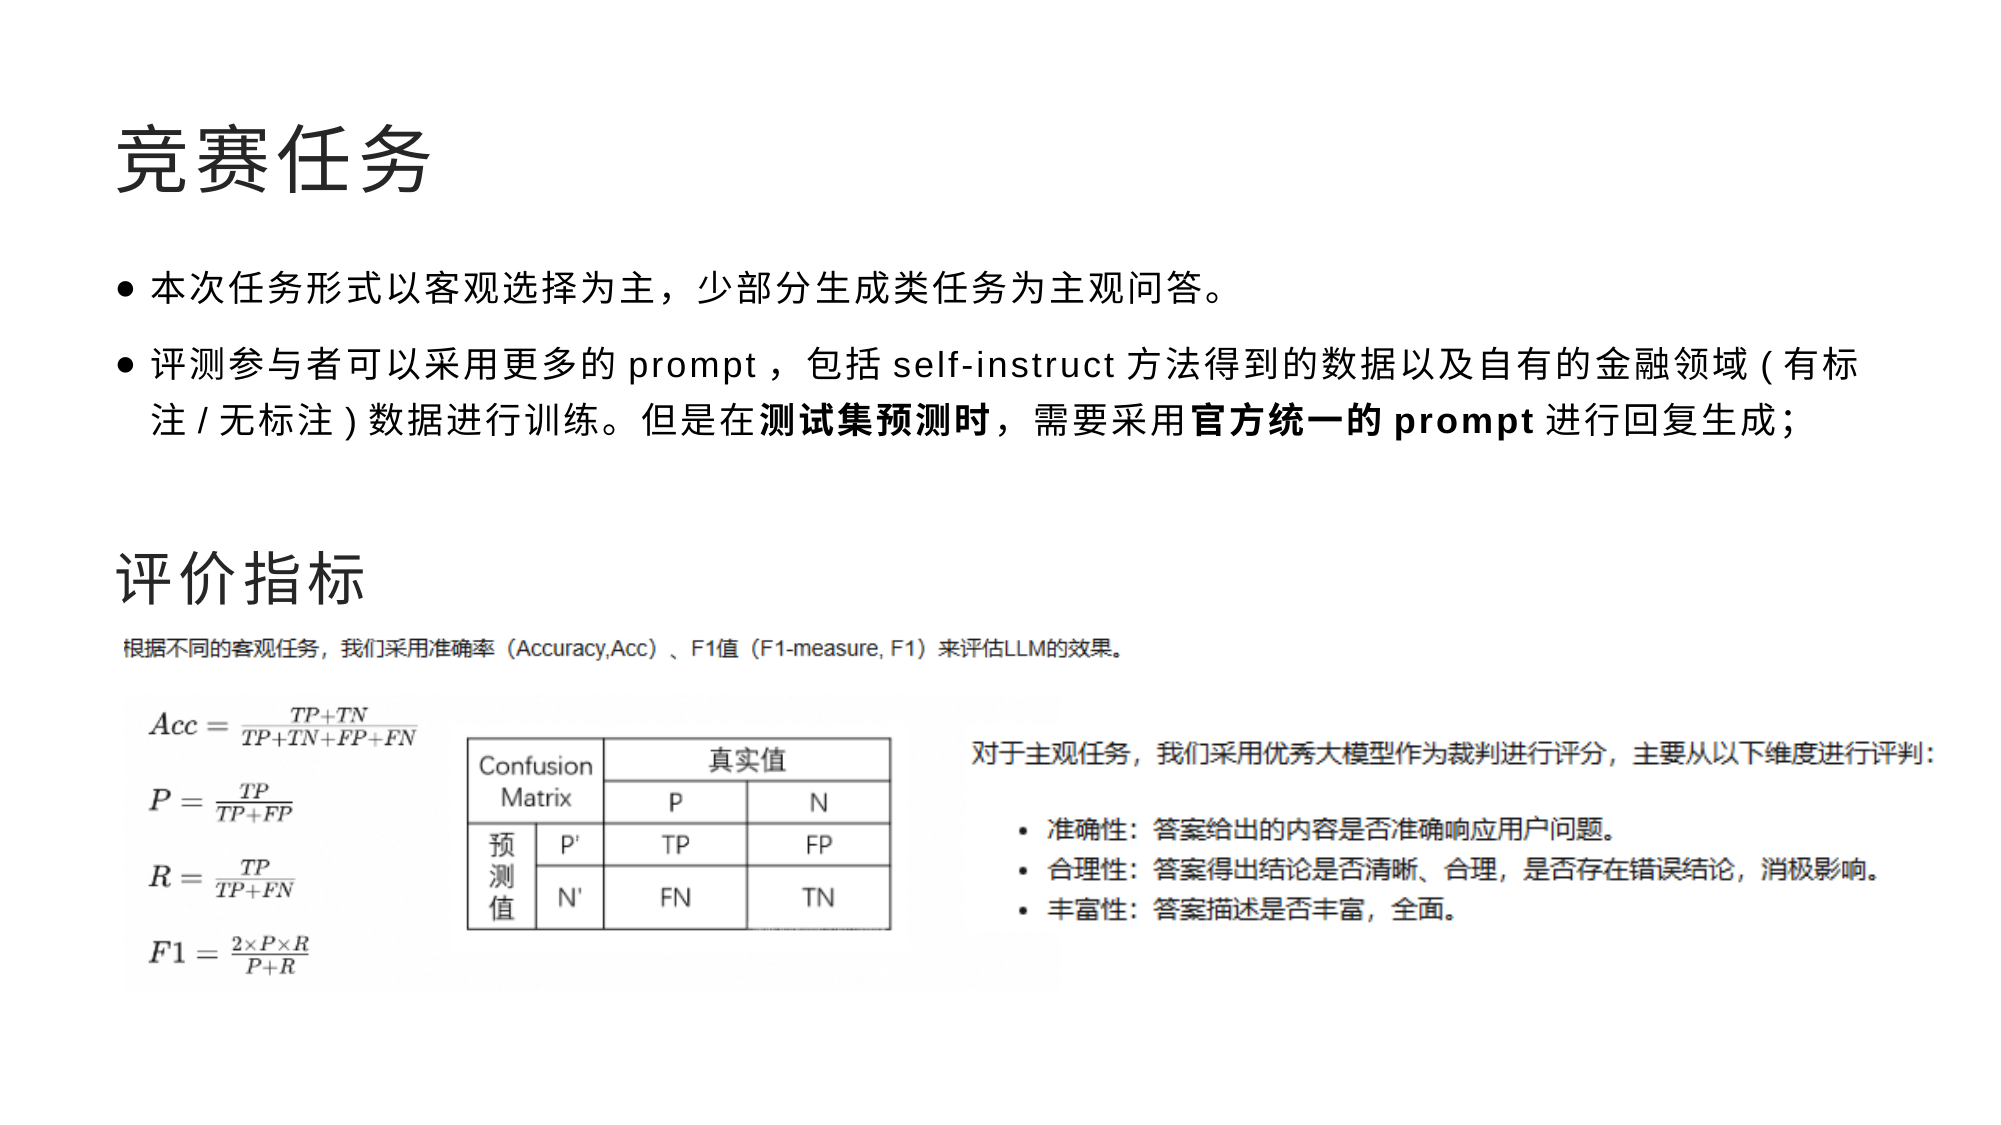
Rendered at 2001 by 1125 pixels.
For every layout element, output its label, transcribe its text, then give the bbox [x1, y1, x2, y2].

title 竞赛任务 [99, 99, 1900, 216]
text_box 评价指标 [99, 519, 1900, 636]
list 本次任务形式以客观选择为主，少部分生成类任务为主观问答。 评测参与者可以采用更多的prompt，包括self-instruct方法得到的数据以及自有的金融领域(有标注/无标注)数据进行训练。但是在测试集预测时，需要采用官方统一的prompt进行回复生成； [99, 244, 1900, 465]
picture [124, 628, 1959, 994]
